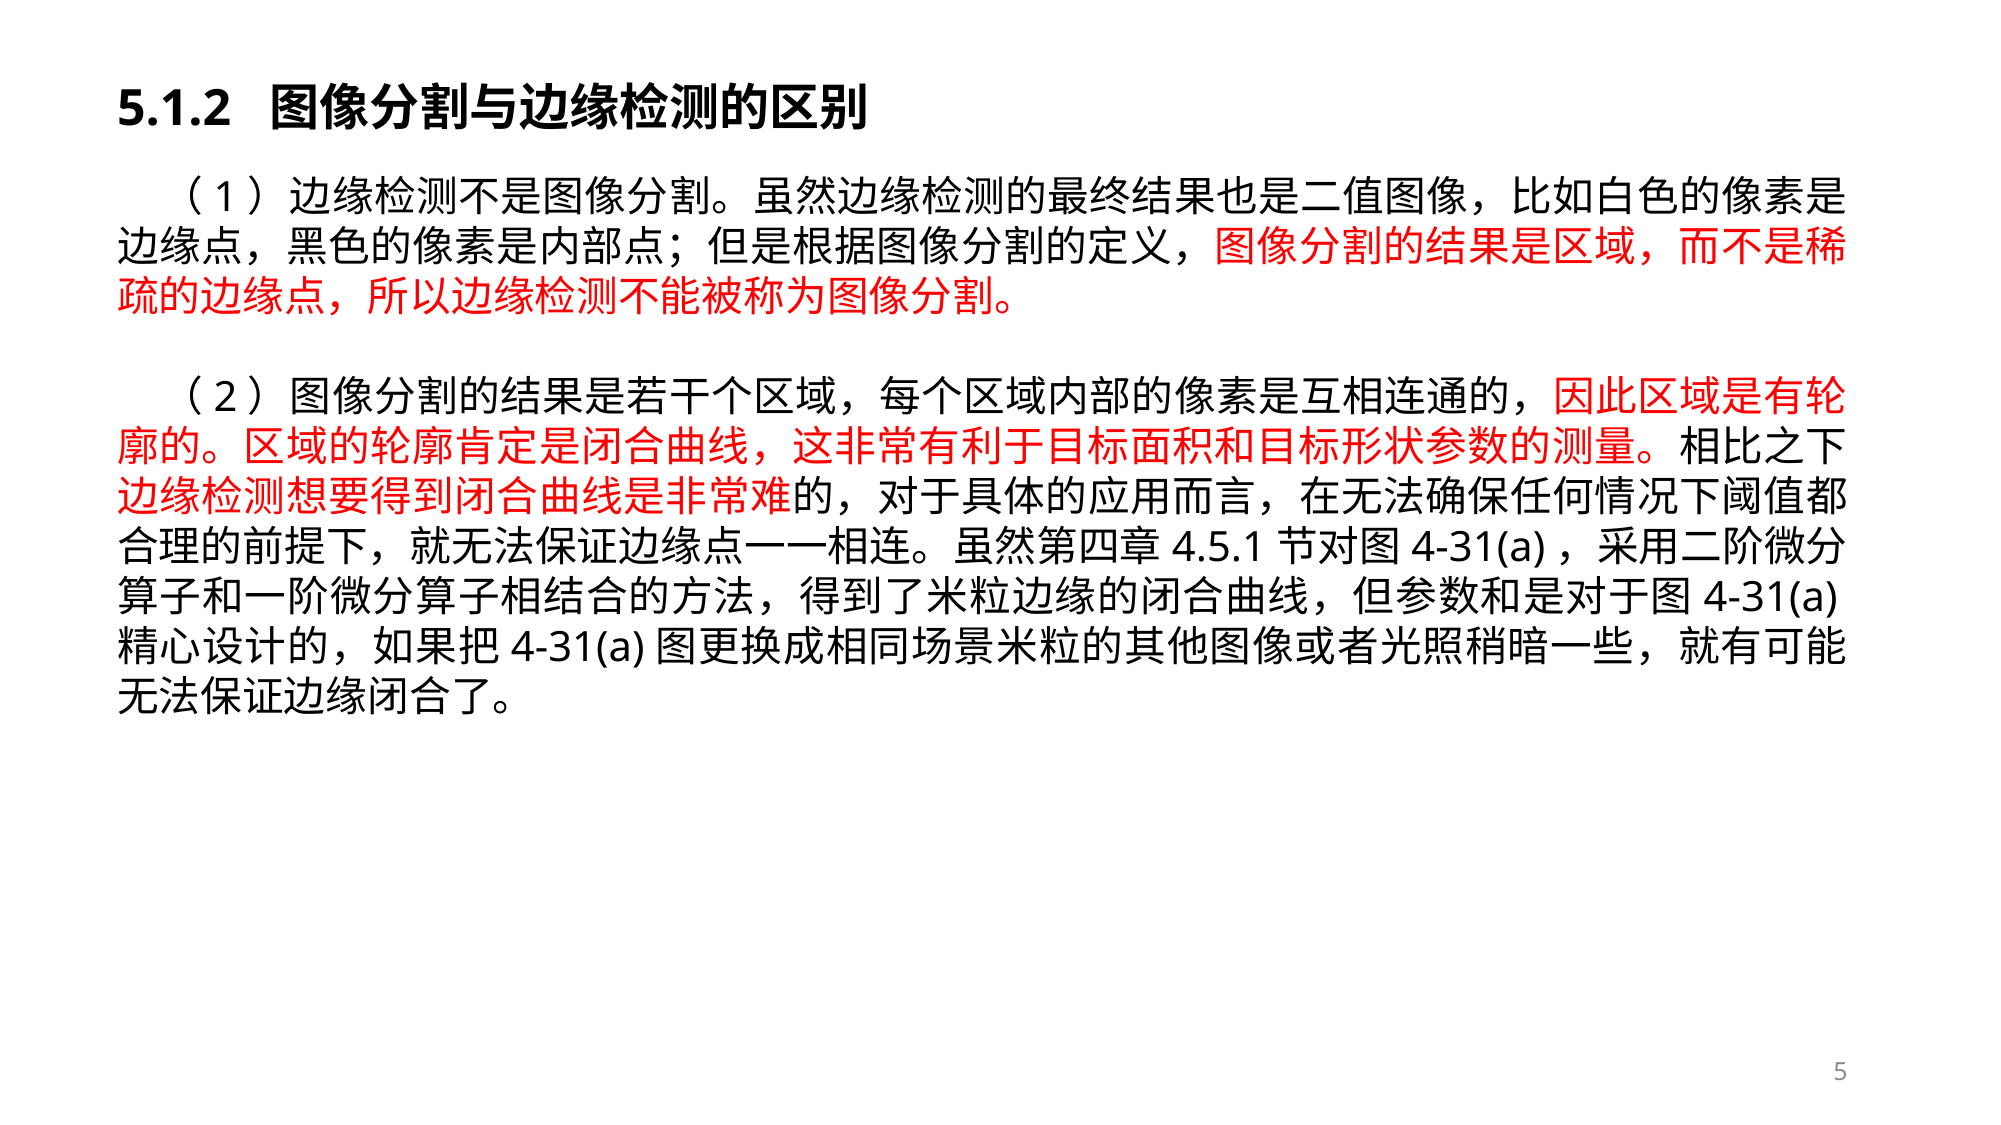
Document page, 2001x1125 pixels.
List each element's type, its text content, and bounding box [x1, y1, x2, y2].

slide_number 5 [1412, 1042, 1863, 1103]
text_box 5.1.2 图像分割与边缘检测的区别 [102, 67, 1441, 143]
